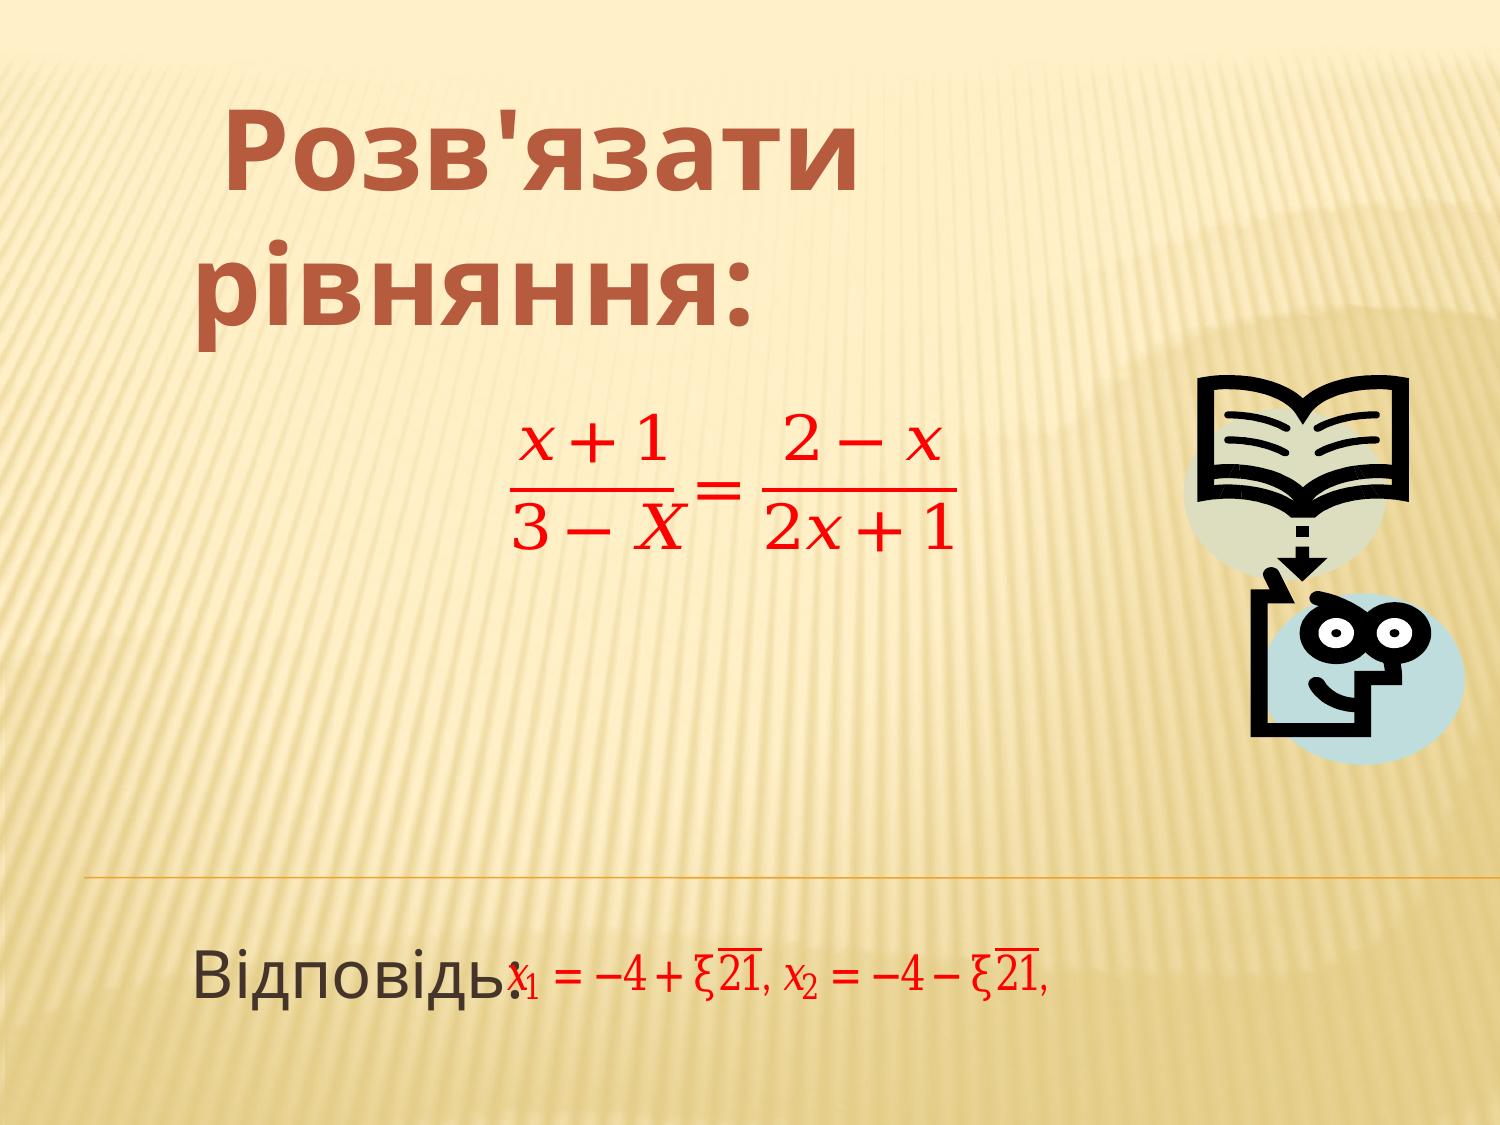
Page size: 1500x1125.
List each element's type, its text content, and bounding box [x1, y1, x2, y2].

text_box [503, 937, 1091, 1055]
title Розв'язати рівняння: [175, 70, 1451, 371]
subtitle Відповідь: [175, 843, 1452, 1020]
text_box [398, 409, 1067, 598]
picture [1183, 374, 1466, 766]
